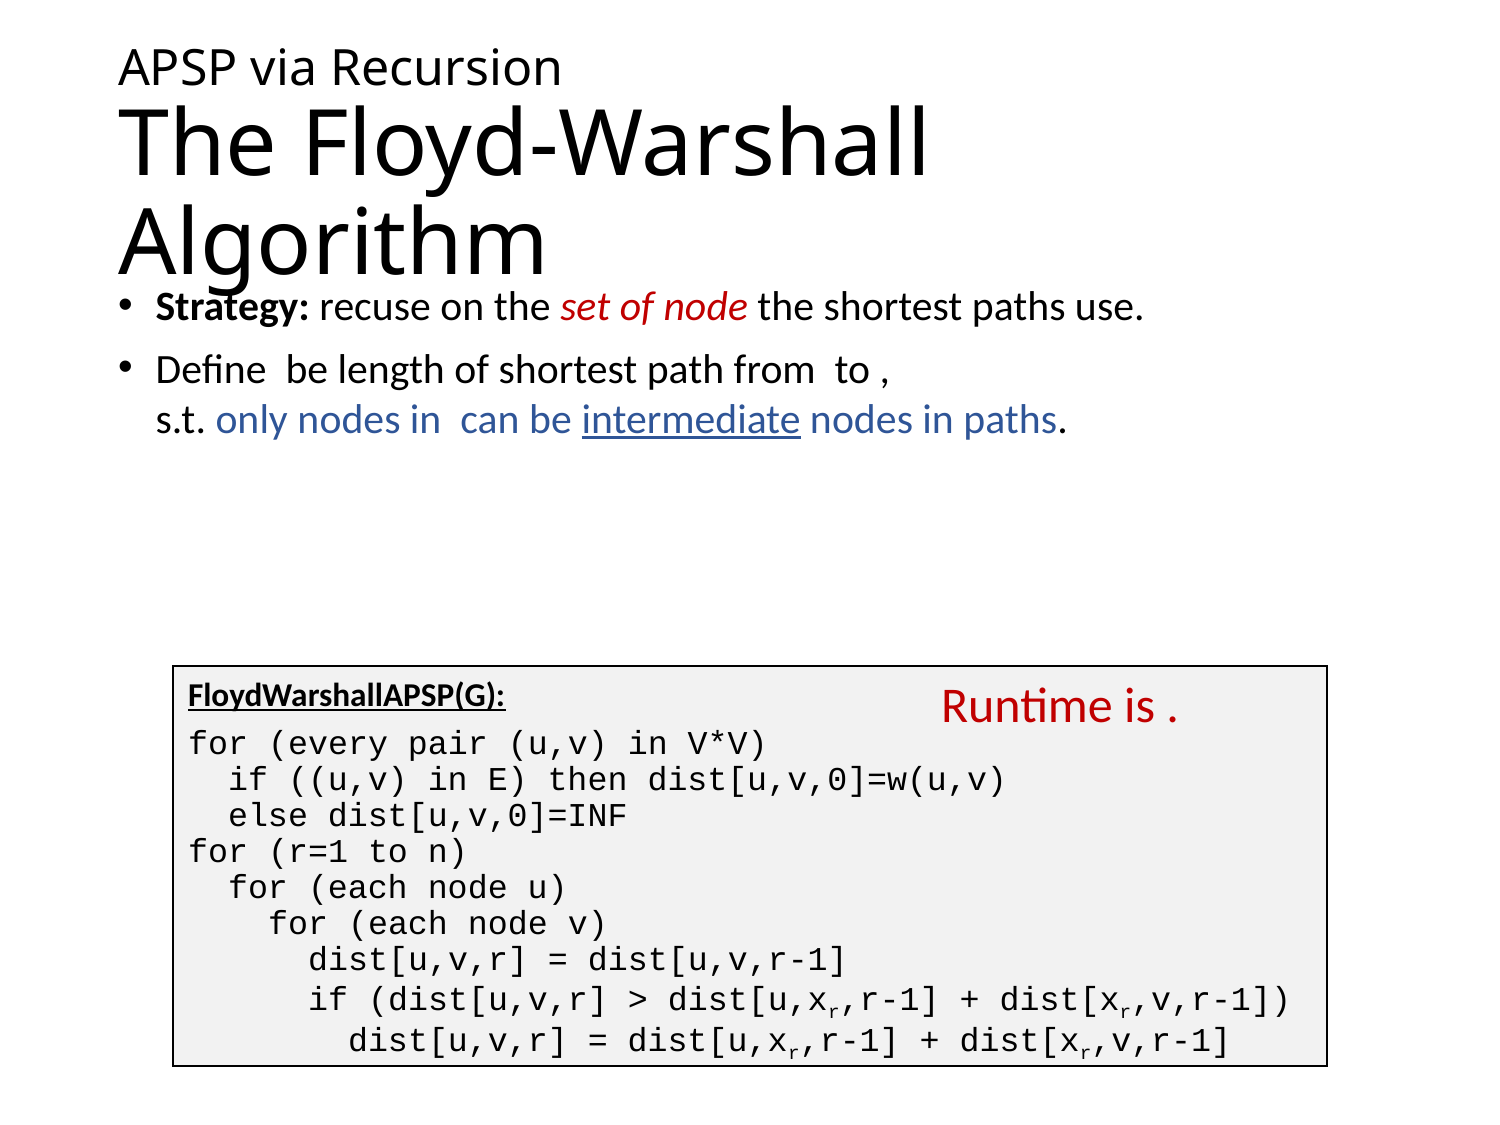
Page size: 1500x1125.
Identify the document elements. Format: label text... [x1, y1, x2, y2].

title APSP via Recursion The Floyd-Warshall Algorithm [103, 59, 1397, 278]
text_box FloydWarshallAPSP(G): for (every pair (u,v) in V*V) if ((u,v) in E) then dist[u,v,0]=w(u,v) else dist[u,v,0]=INF for (r=1 to n) for (each node u) for (each node v) dist[u,v,r] = dist[u,v,r-1] if (dist[u,v,r] > dist[u,xr,r-1] + dist[xr,v,r-1]) dist[u,v,r] = dist[u,xr,r-1] + dist[xr,v,r-1] [172, 665, 1328, 1067]
